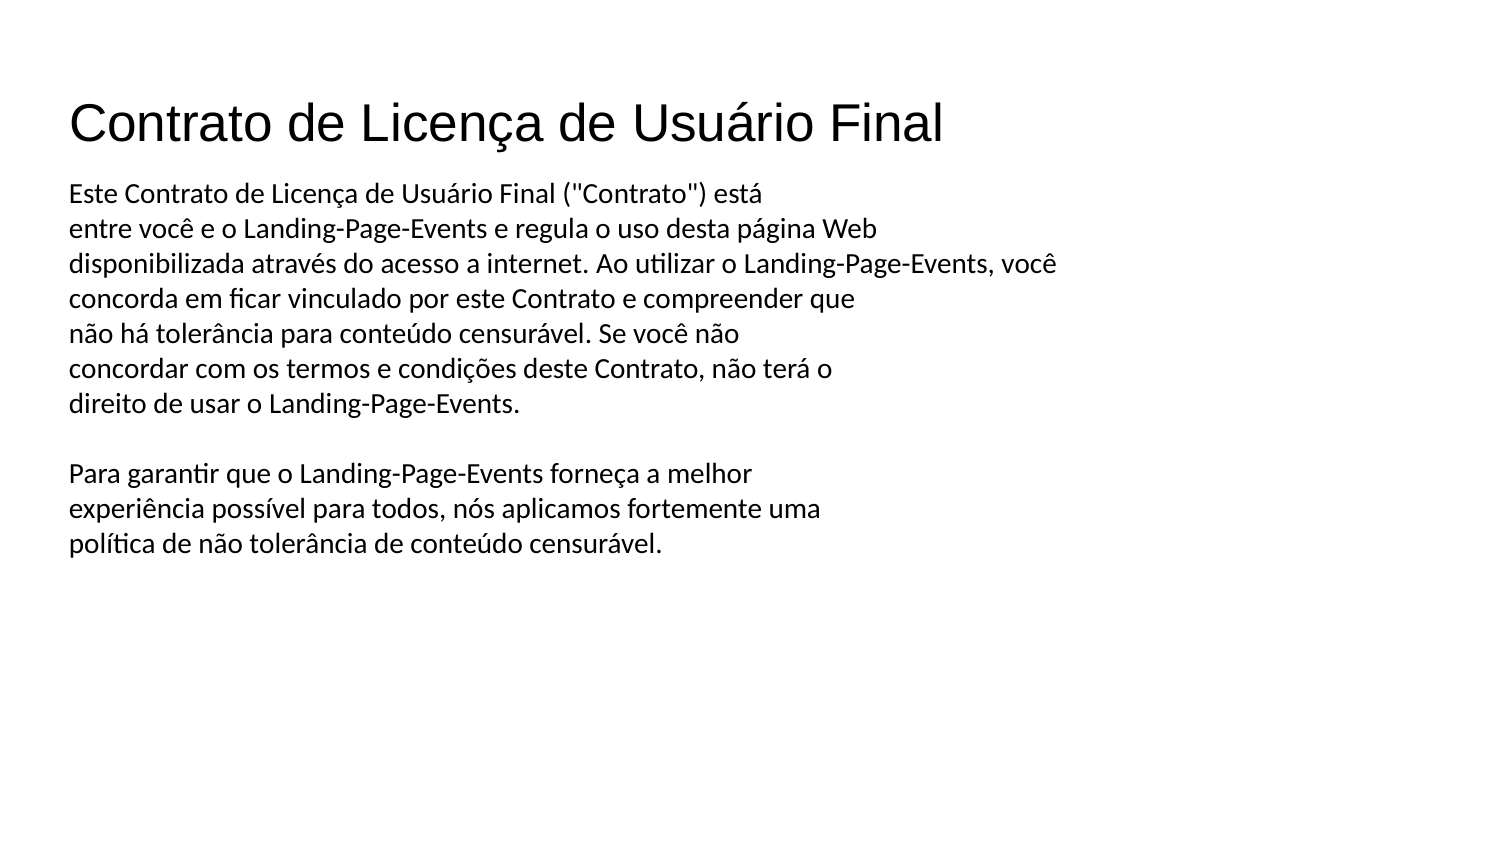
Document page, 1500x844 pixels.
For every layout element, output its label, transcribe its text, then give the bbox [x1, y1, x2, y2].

title Contrato de Licença de Usuário Final [54, 72, 1487, 167]
text_box Este Contrato de Licença de Usuário Final ("Contrato") está entre você e o Landing-Page-Events e regula o uso desta página Web disponibilizada através do acesso a internet. Ao utilizar o Landing-Page-Events, você concorda em ficar vinculado por este Contrato e compreender que não há tolerância para conteúdo censurável. Se você não concordar com os termos e condições deste Contrato, não terá o direito de usar o Landing-Page-Events. Para garantir que o Landing-Page-Events forneça a melhor experiência possível para todos, nós aplicamos fortemente uma política de não tolerância de conteúdo censurável. [54, 166, 1099, 602]
